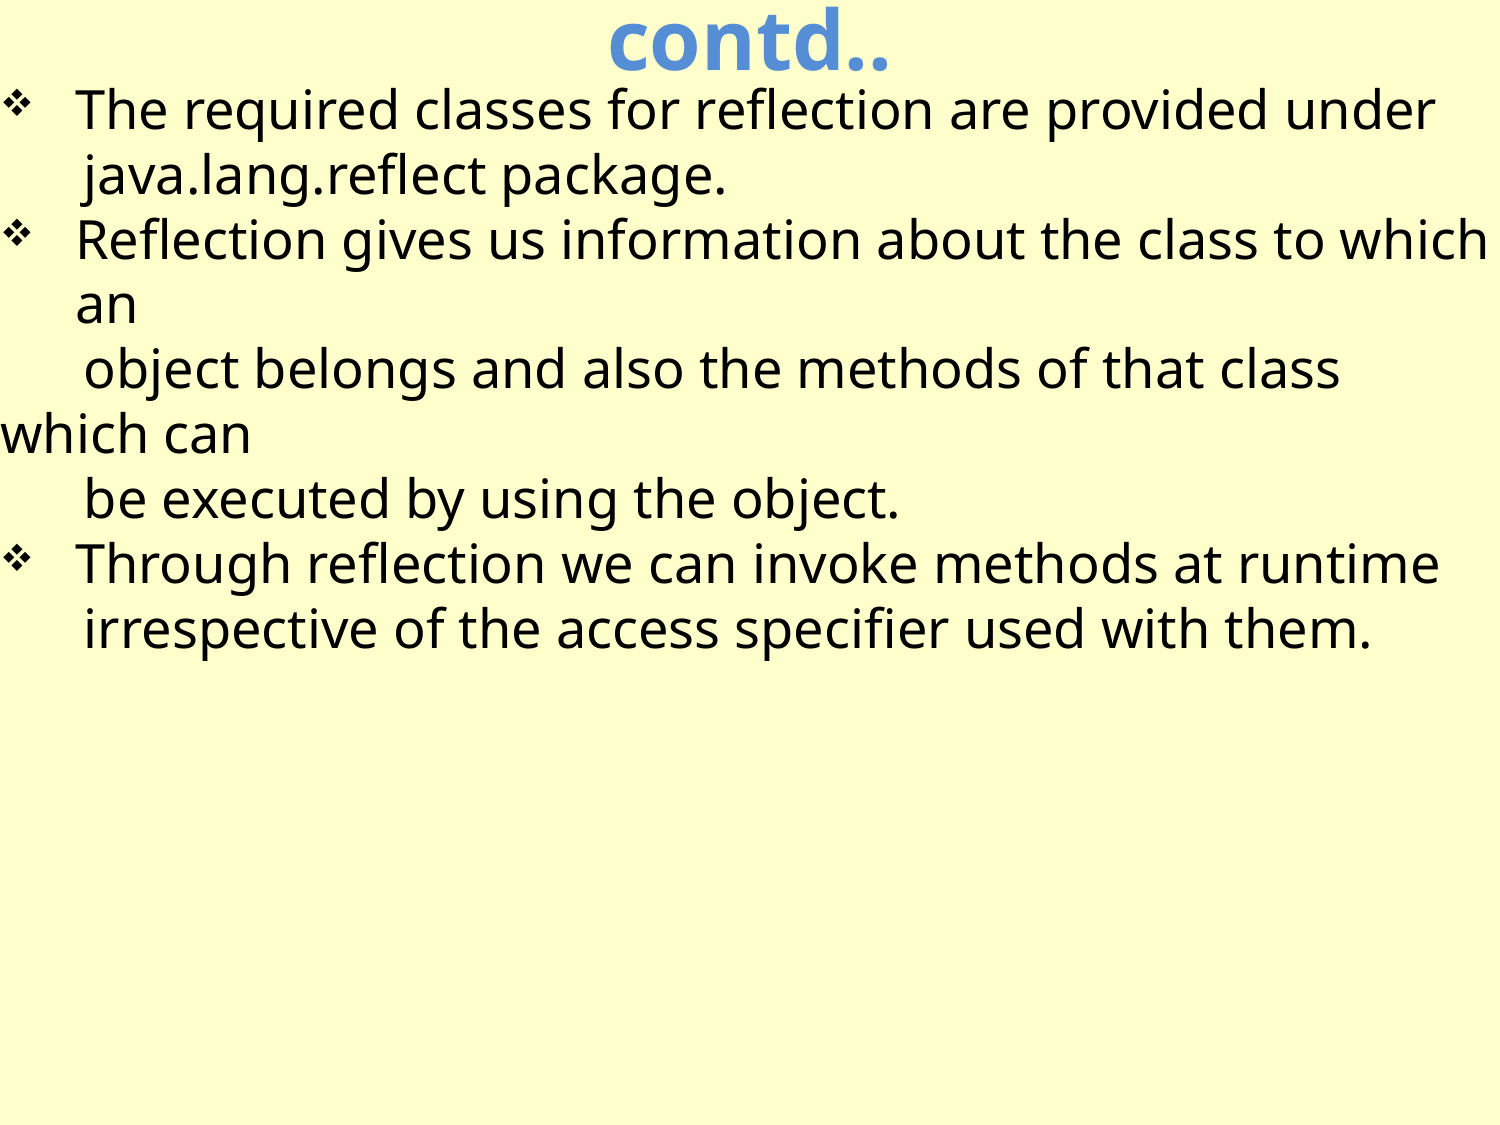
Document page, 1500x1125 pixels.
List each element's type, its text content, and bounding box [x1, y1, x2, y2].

title contd.. [0, 0, 1500, 75]
list The required classes for reflection are provided under java.lang.reflect package. Reflection gives us information about the class to which an object belongs and also the methods of that class which can be executed by using the object. Through reflection we can invoke methods at runtime irrespective of the access specifier used with them. [0, 75, 1500, 818]
